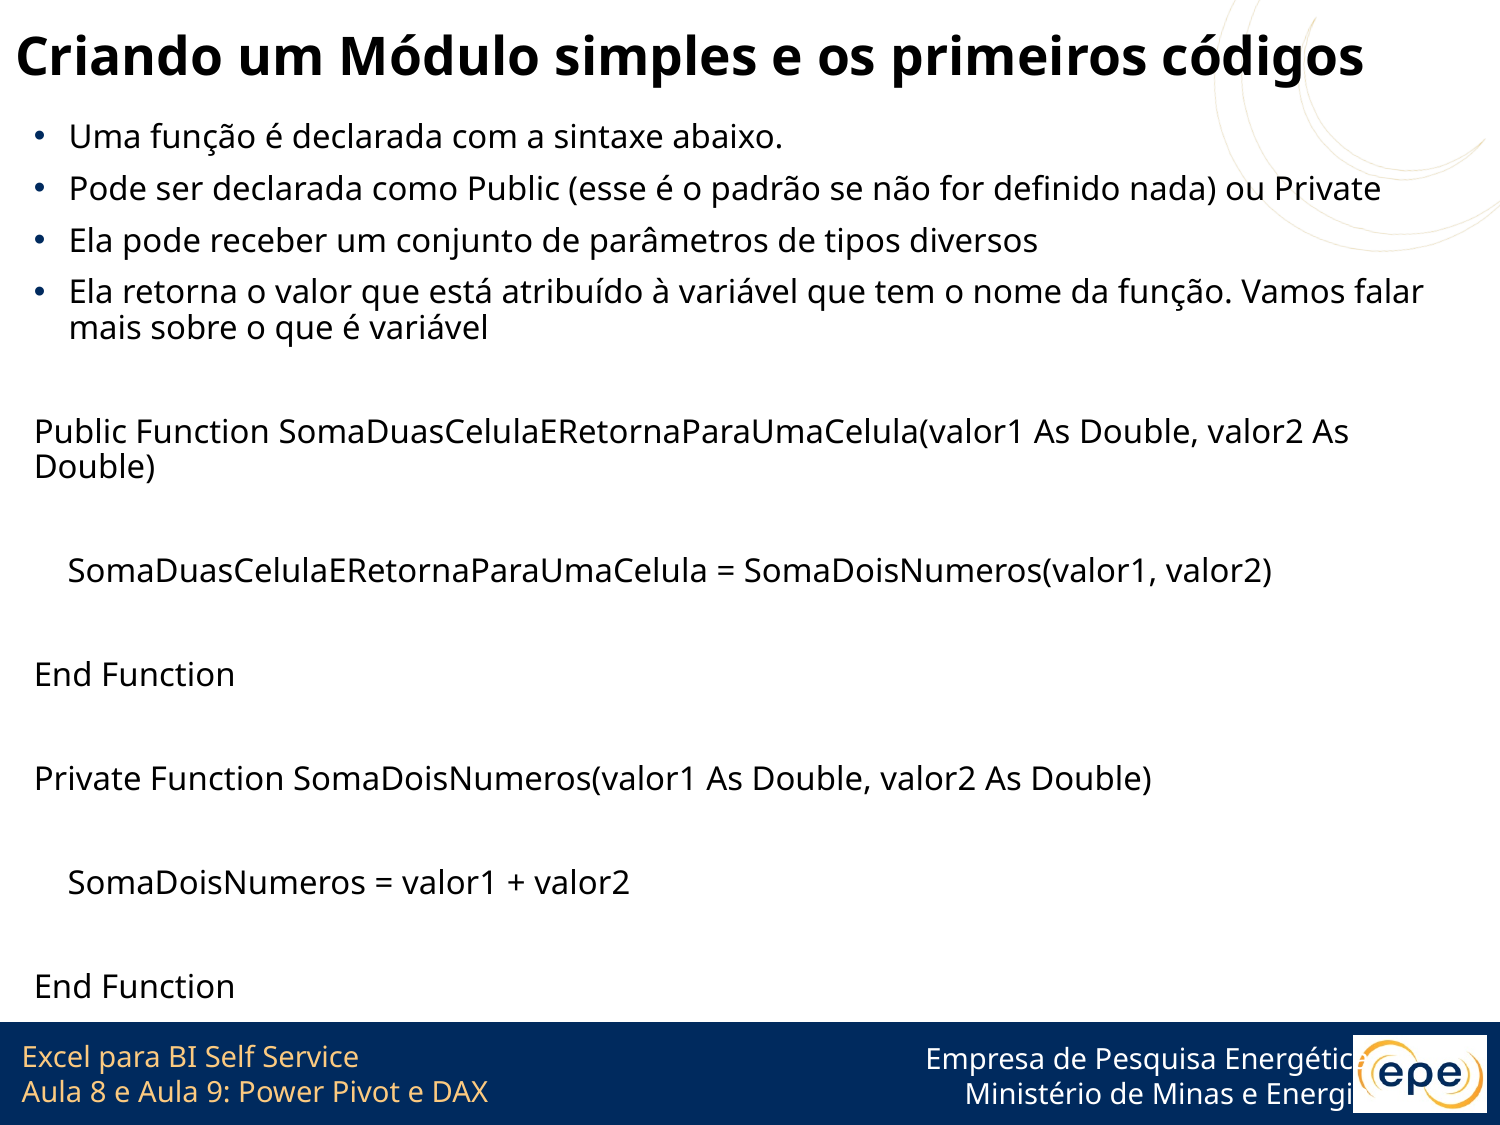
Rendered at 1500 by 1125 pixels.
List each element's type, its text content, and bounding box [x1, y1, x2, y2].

picture [1353, 1035, 1487, 1113]
title Criando um Módulo simples e os primeiros códigos [0, 3, 1459, 113]
list Uma função é declarada com a sintaxe abaixo. Pode ser declarada como Public (esse é o padrão se não for definido nada) ou Private Ela pode receber um conjunto de parâmetros de tipos diversos Ela retorna o valor que está atribuído à variável que tem o nome da função. Vamos falar mais sobre o que é variável Public Function SomaDuasCelulaERetornaParaUmaCelula(valor1 As Double, valor2 As Double) SomaDuasCelulaERetornaParaUmaCelula = SomaDoisNumeros(valor1, valor2) End Function Private Function SomaDoisNumeros(valor1 As Double, valor2 As Double) SomaDoisNumeros = valor1 + valor2 End Function [18, 112, 1459, 1021]
